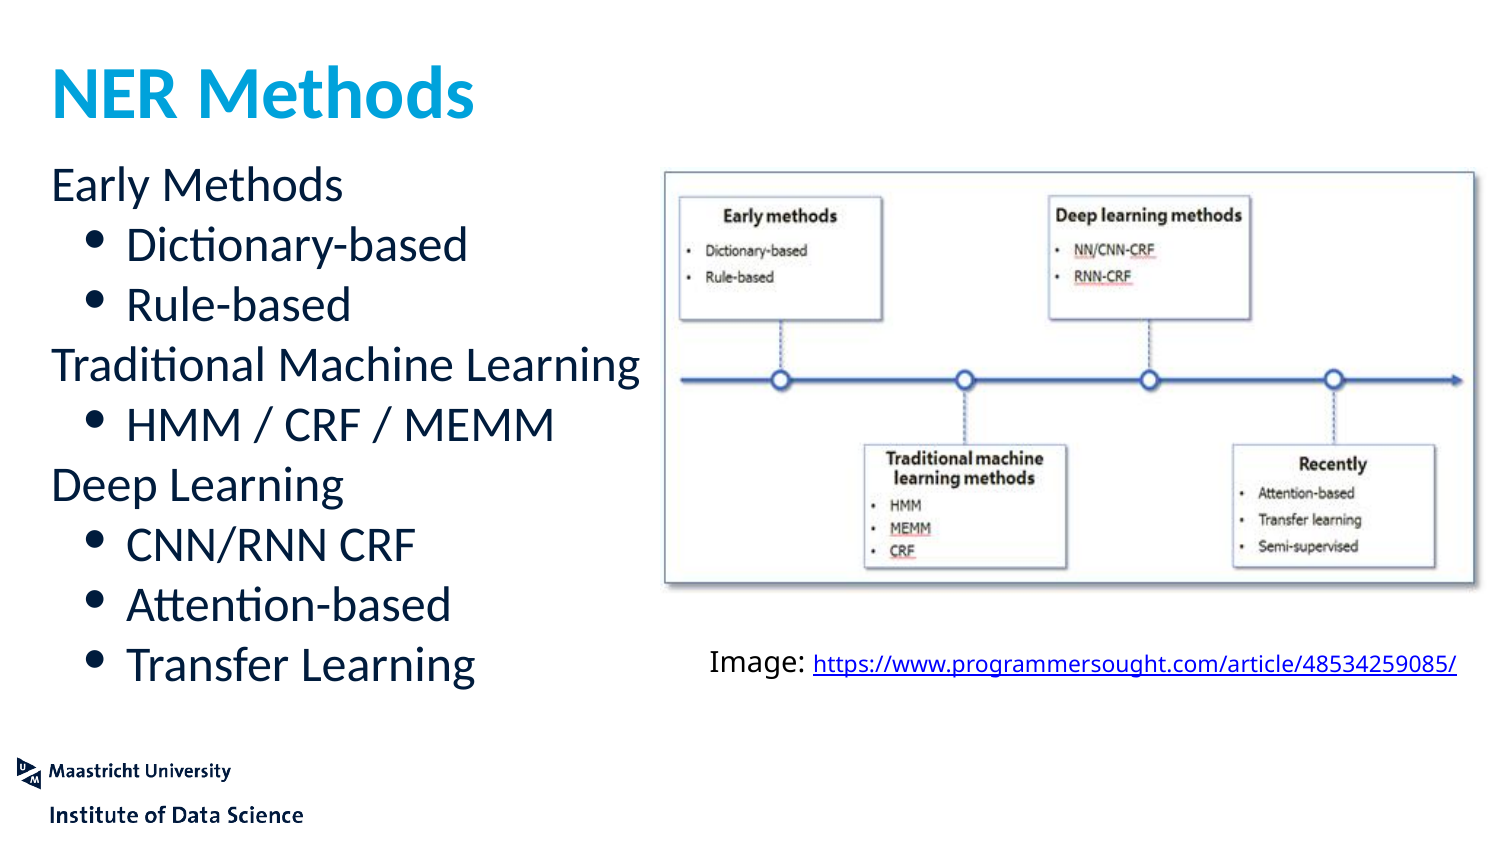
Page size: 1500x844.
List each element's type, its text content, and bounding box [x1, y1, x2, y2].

text_box Image: https://www.programmersought.com/article/48534259085/ [694, 628, 1487, 688]
title NER Methods [51, 43, 1308, 138]
list Early Methods Dictionary-based Rule-based Traditional Machine Learning HMM / CRF / MEMM Deep Learning CNN/RNN CRF Attention-based Transfer Learning [51, 151, 1449, 815]
picture [0, 735, 397, 844]
picture [660, 167, 1488, 598]
